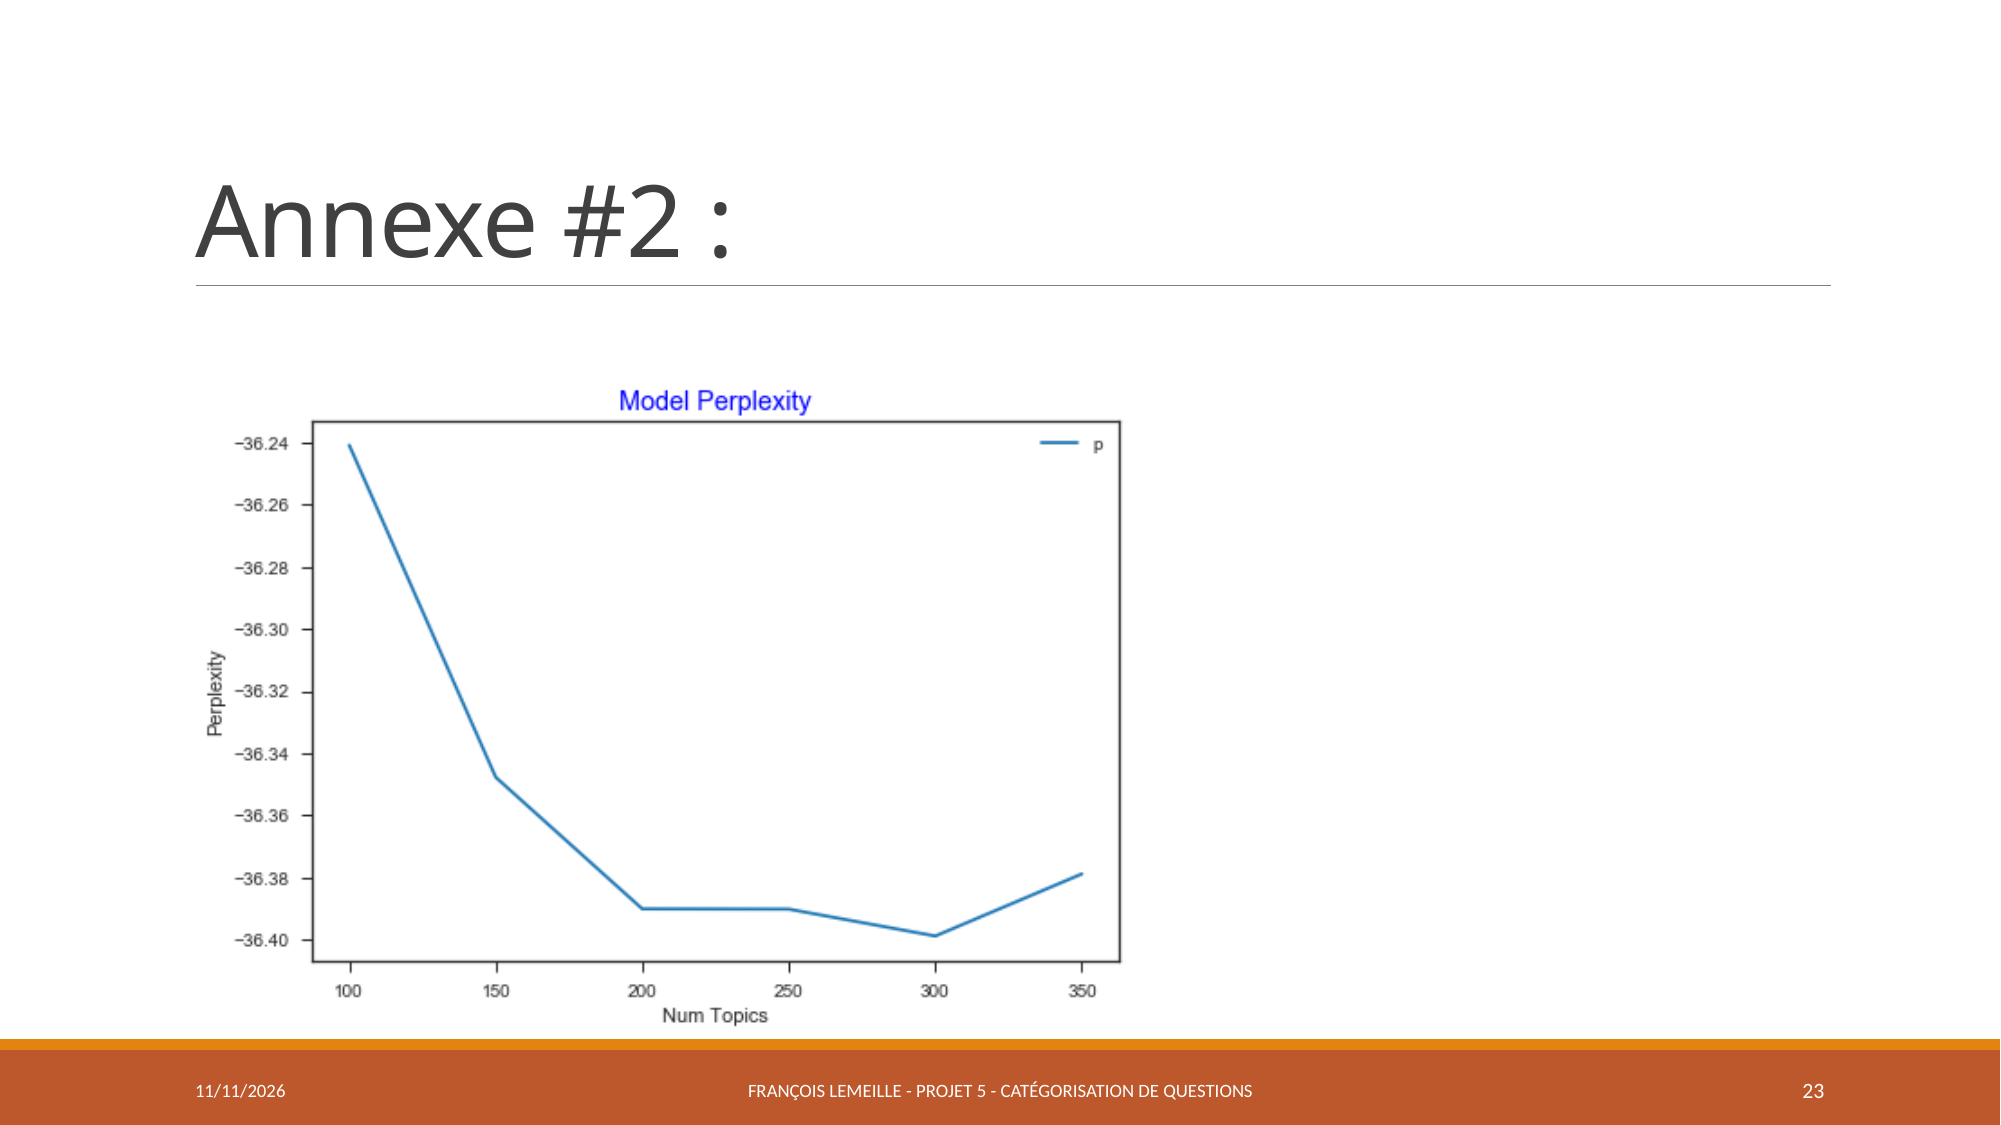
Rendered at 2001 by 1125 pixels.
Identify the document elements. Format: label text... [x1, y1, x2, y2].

footer François Lemeille - Projet 5 - Catégorisation de Questions [604, 1059, 1396, 1120]
slide_number 23 [1624, 1059, 1840, 1120]
title Annexe #2 : [180, 47, 1830, 285]
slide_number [180, 1059, 586, 1120]
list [195, 377, 1142, 1039]
